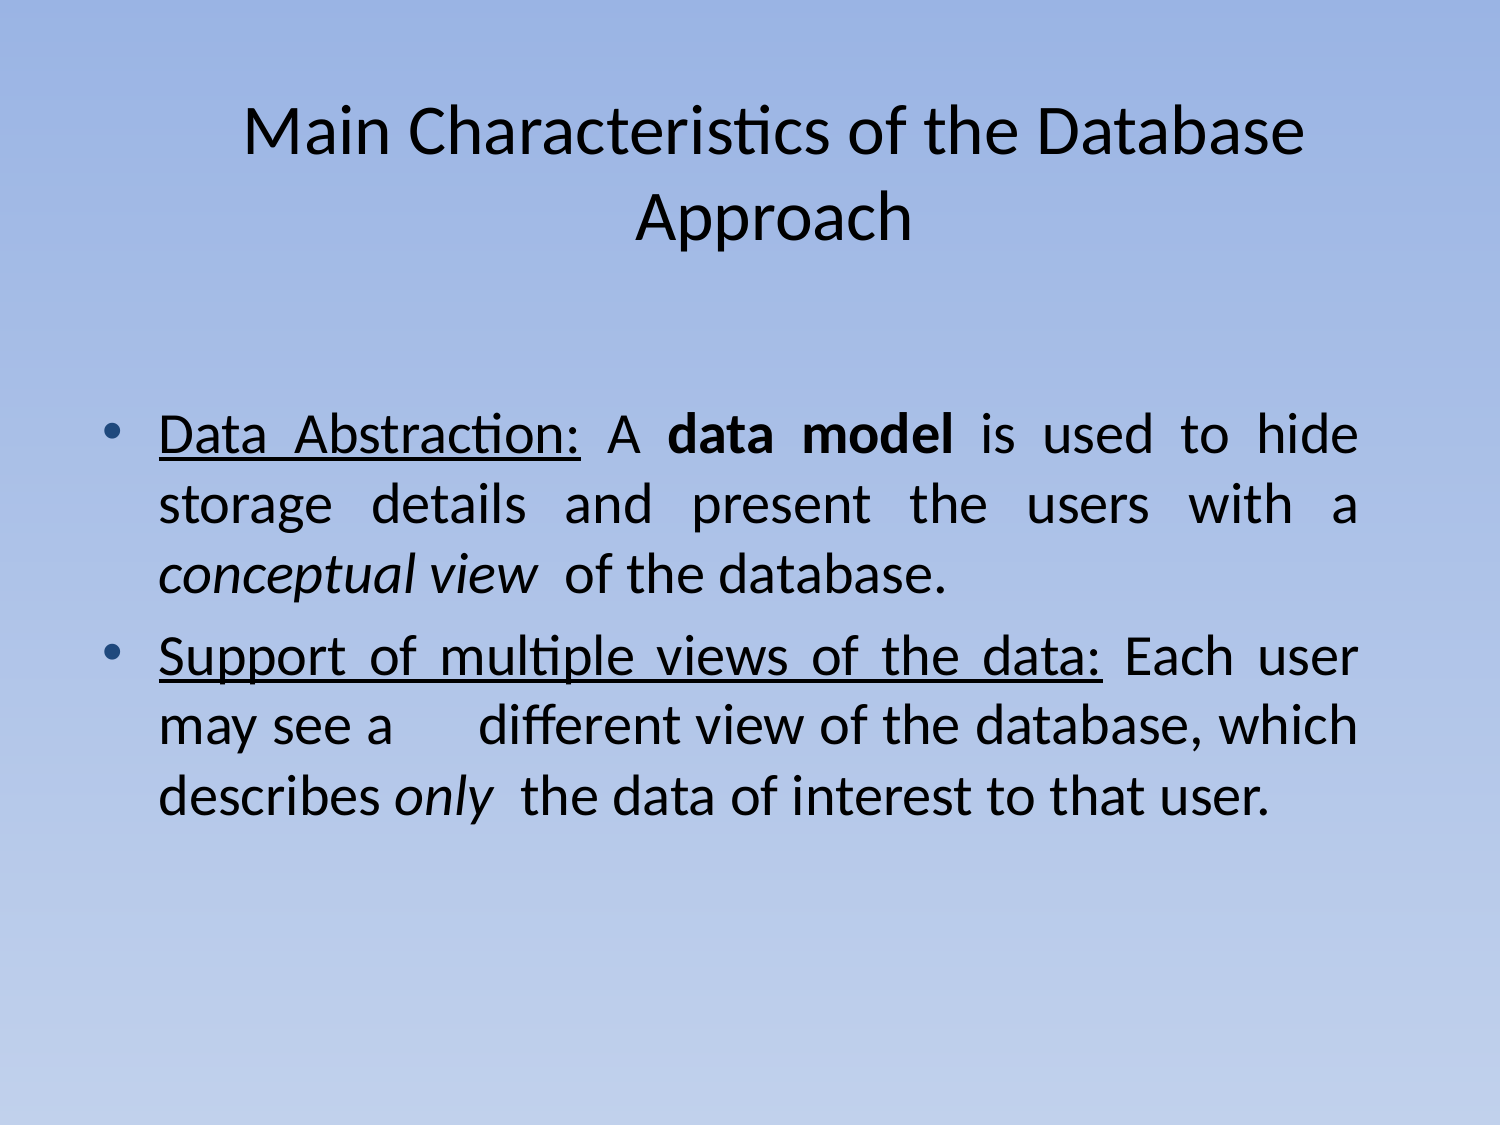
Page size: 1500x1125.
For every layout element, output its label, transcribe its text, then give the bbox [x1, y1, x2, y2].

list Data Abstraction: A data model is used to hide storage details and present the users with a conceptual view of the database. Support of multiple views of the data: Each user may see a different view of the database, which describes only the data of interest to that user. [87, 387, 1375, 1063]
title Main Characteristics of the Database Approach [99, 75, 1450, 263]
